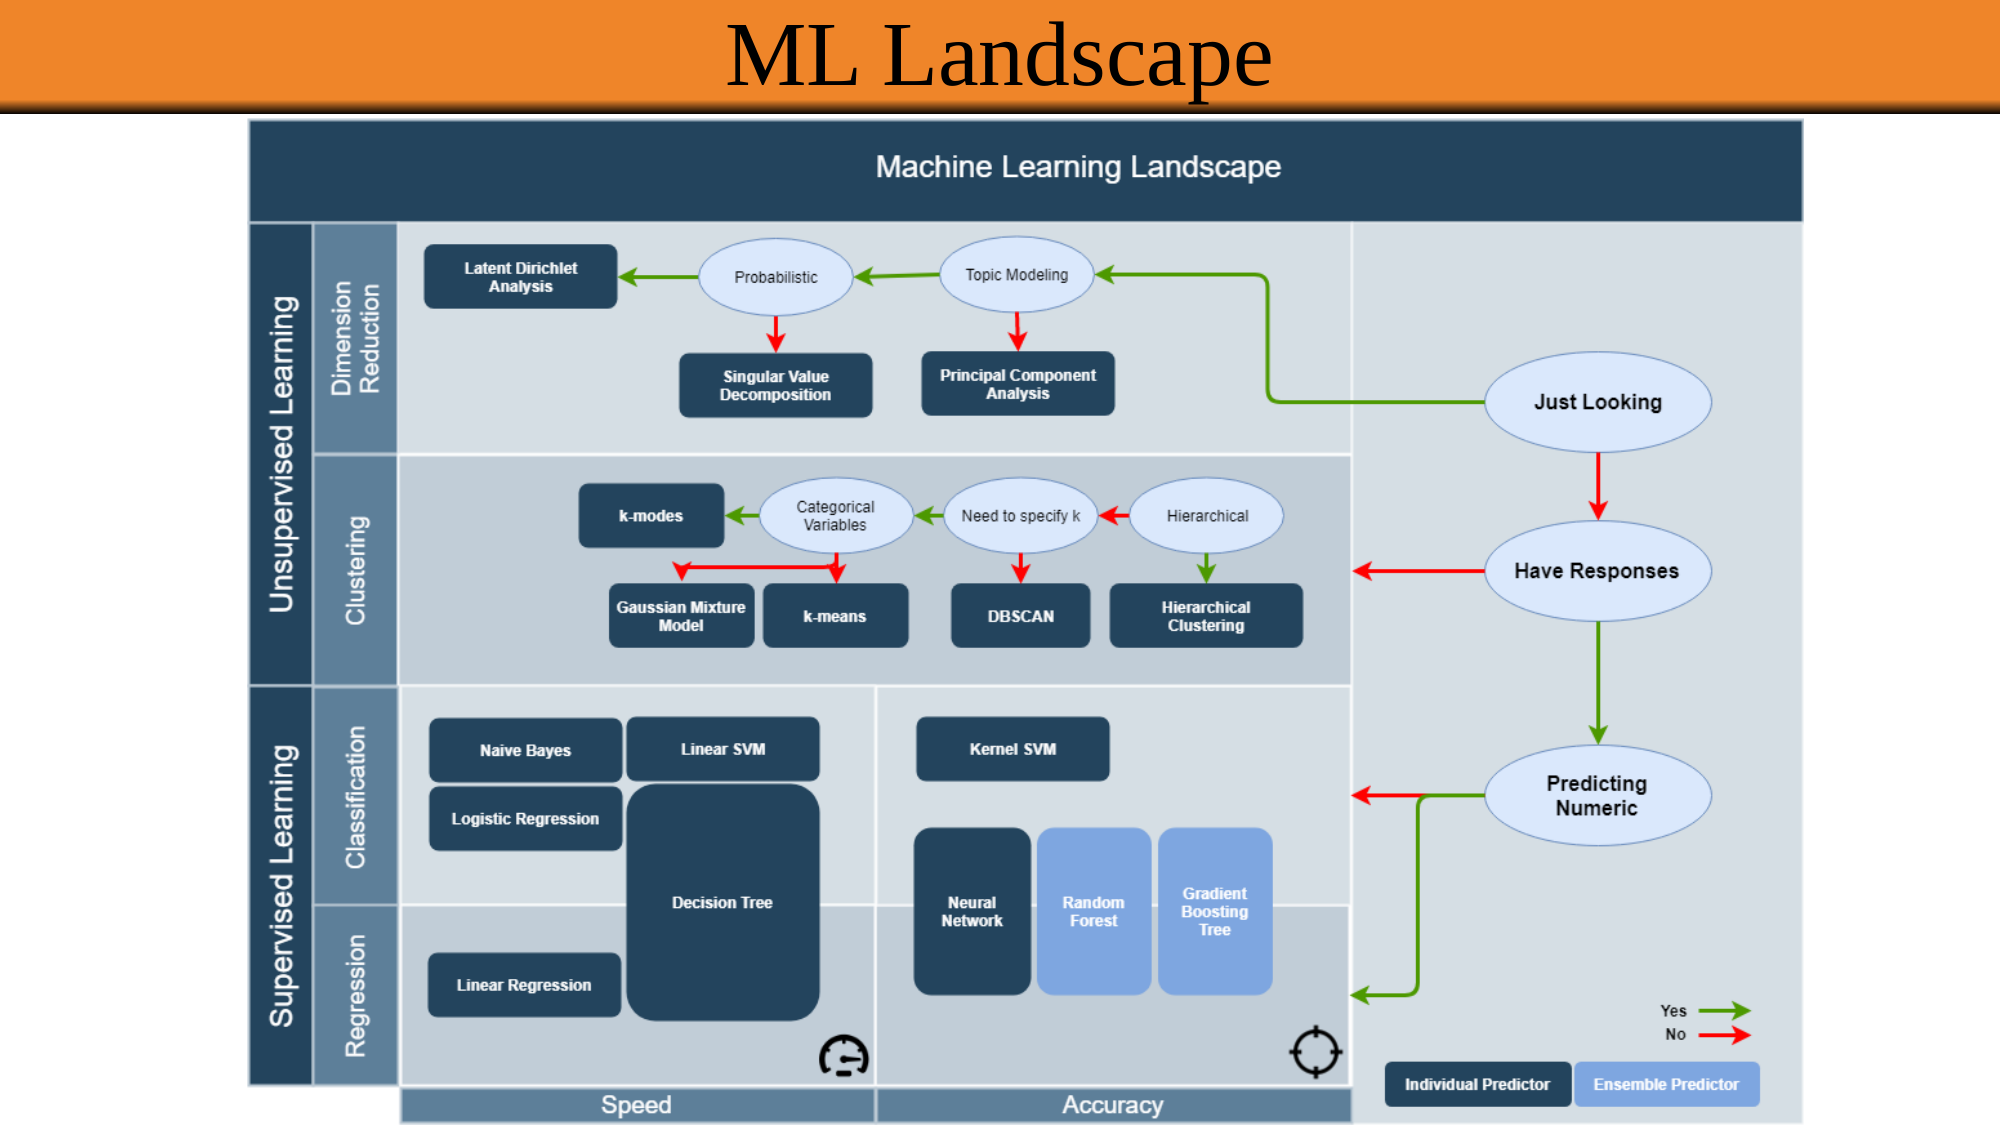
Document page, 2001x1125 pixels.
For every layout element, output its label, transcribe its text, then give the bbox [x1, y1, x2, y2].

title ML Landscape [0, 0, 2000, 114]
picture [247, 118, 1804, 1125]
